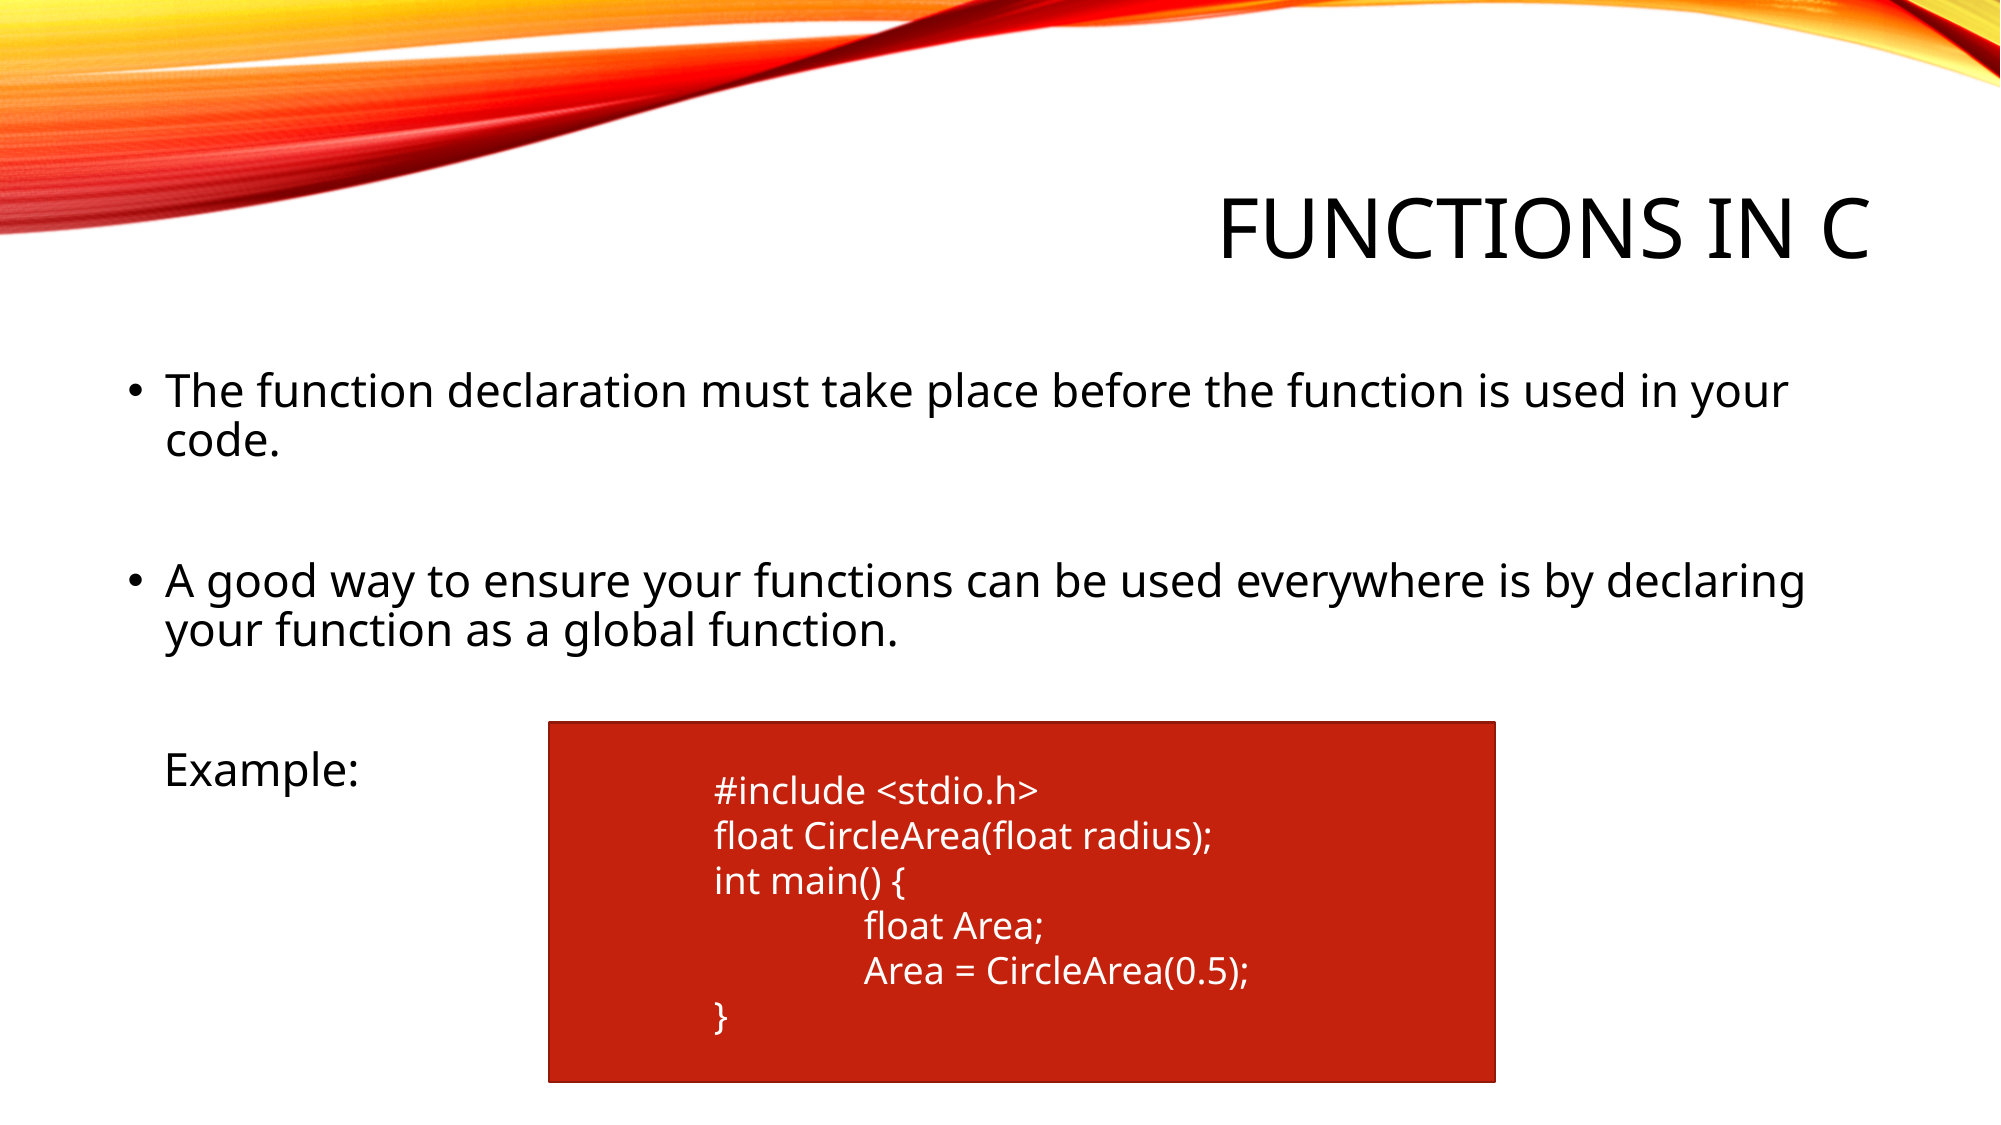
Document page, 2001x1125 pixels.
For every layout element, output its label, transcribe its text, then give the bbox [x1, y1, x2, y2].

list The function declaration must take place before the function is used in your code. A good way to ensure your functions can be used everywhere is by declaring your function as a global function. Example: [112, 360, 1888, 1021]
picture [0, 0, 2000, 237]
text_box #include <stdio.h> float CircleArea(float radius); int main() { float Area; Area = CircleArea(0.5); } [548, 721, 1496, 1083]
title FUNCTIONS IN C [474, 125, 1888, 338]
